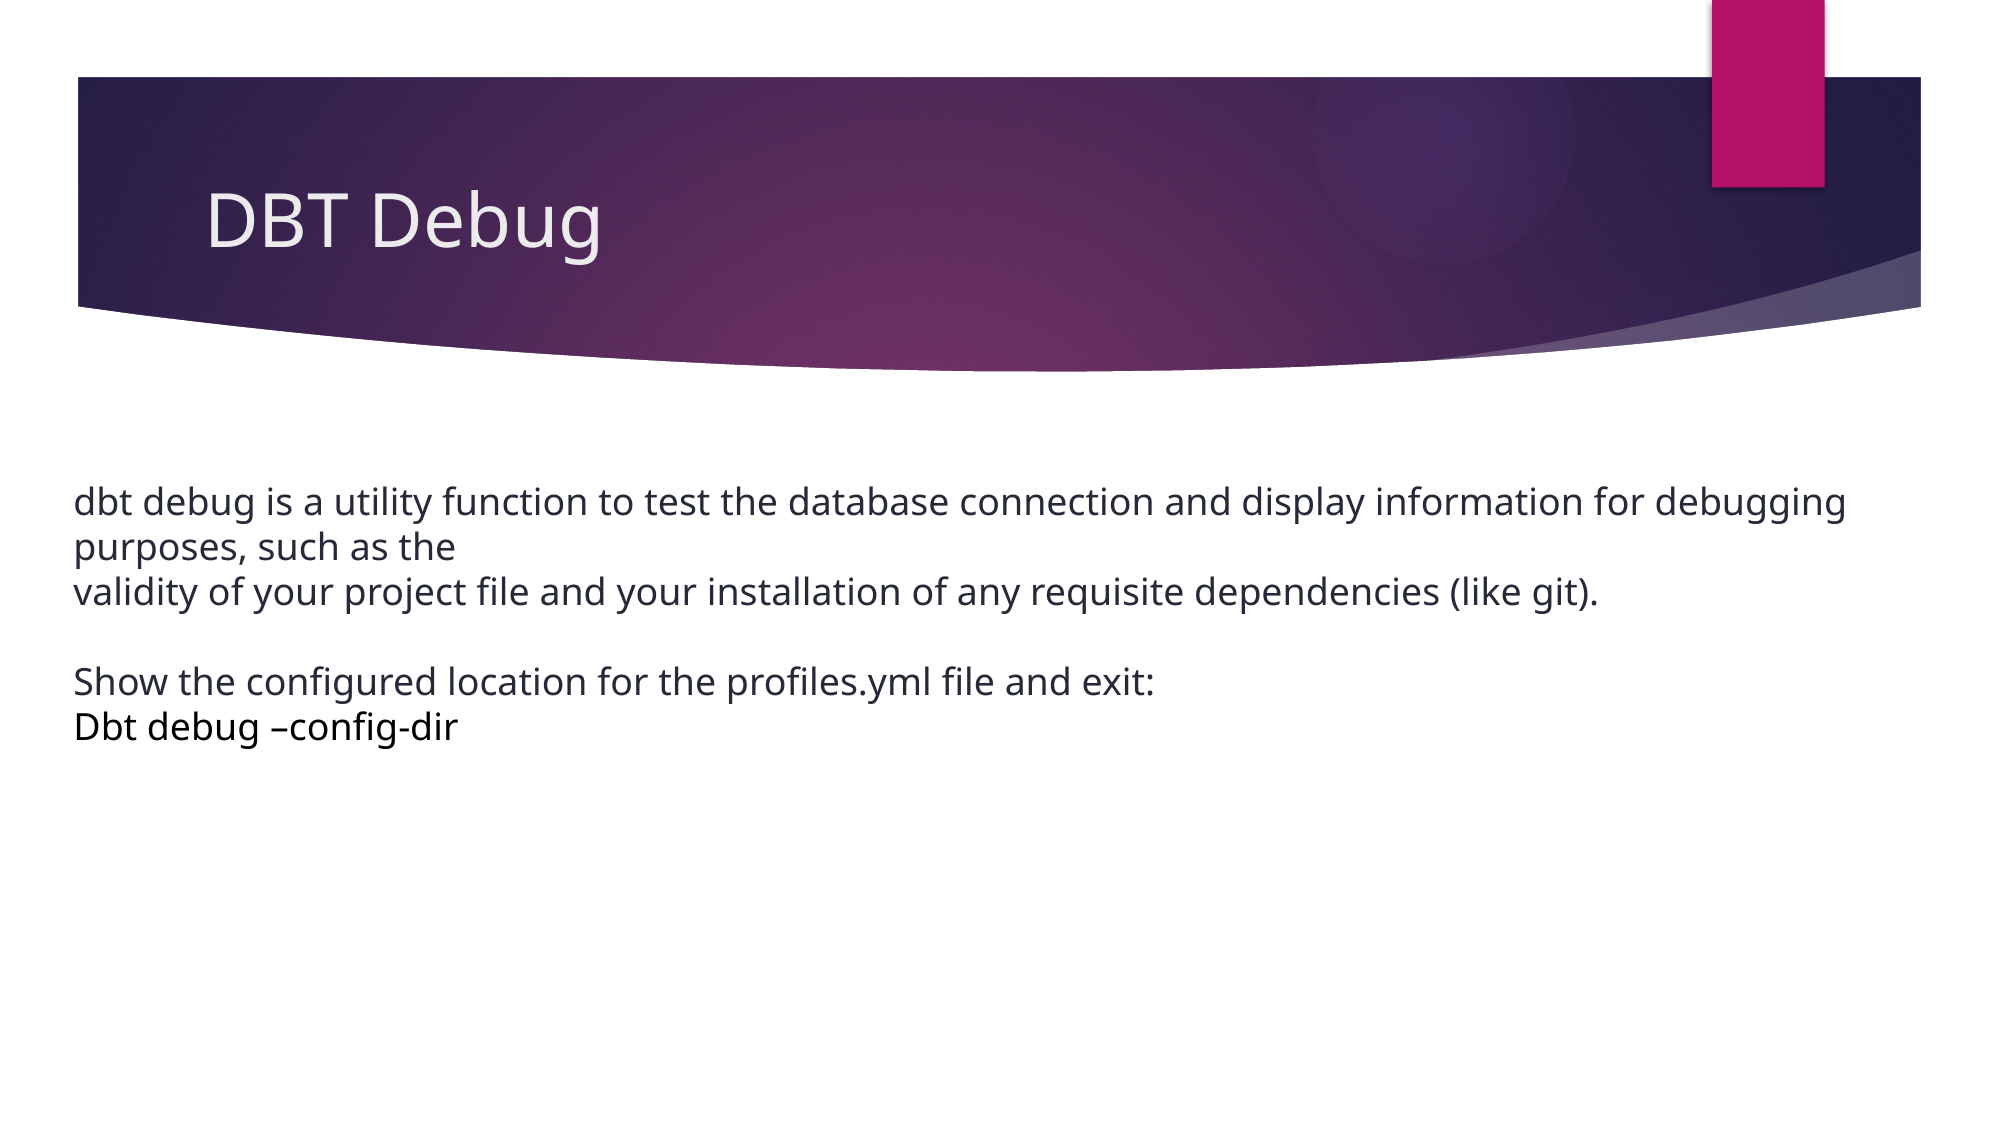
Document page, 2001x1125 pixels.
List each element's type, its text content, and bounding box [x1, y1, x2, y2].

title DBT Debug [189, 159, 1627, 276]
list dbt debug is a utility function to test the database connection and display information for debugging purposes, such as the validity of your project file and your installation of any requisite dependencies (like git). Show the configured location for the profiles.yml file and exit: Dbt debug –config-dir [58, 309, 2000, 962]
